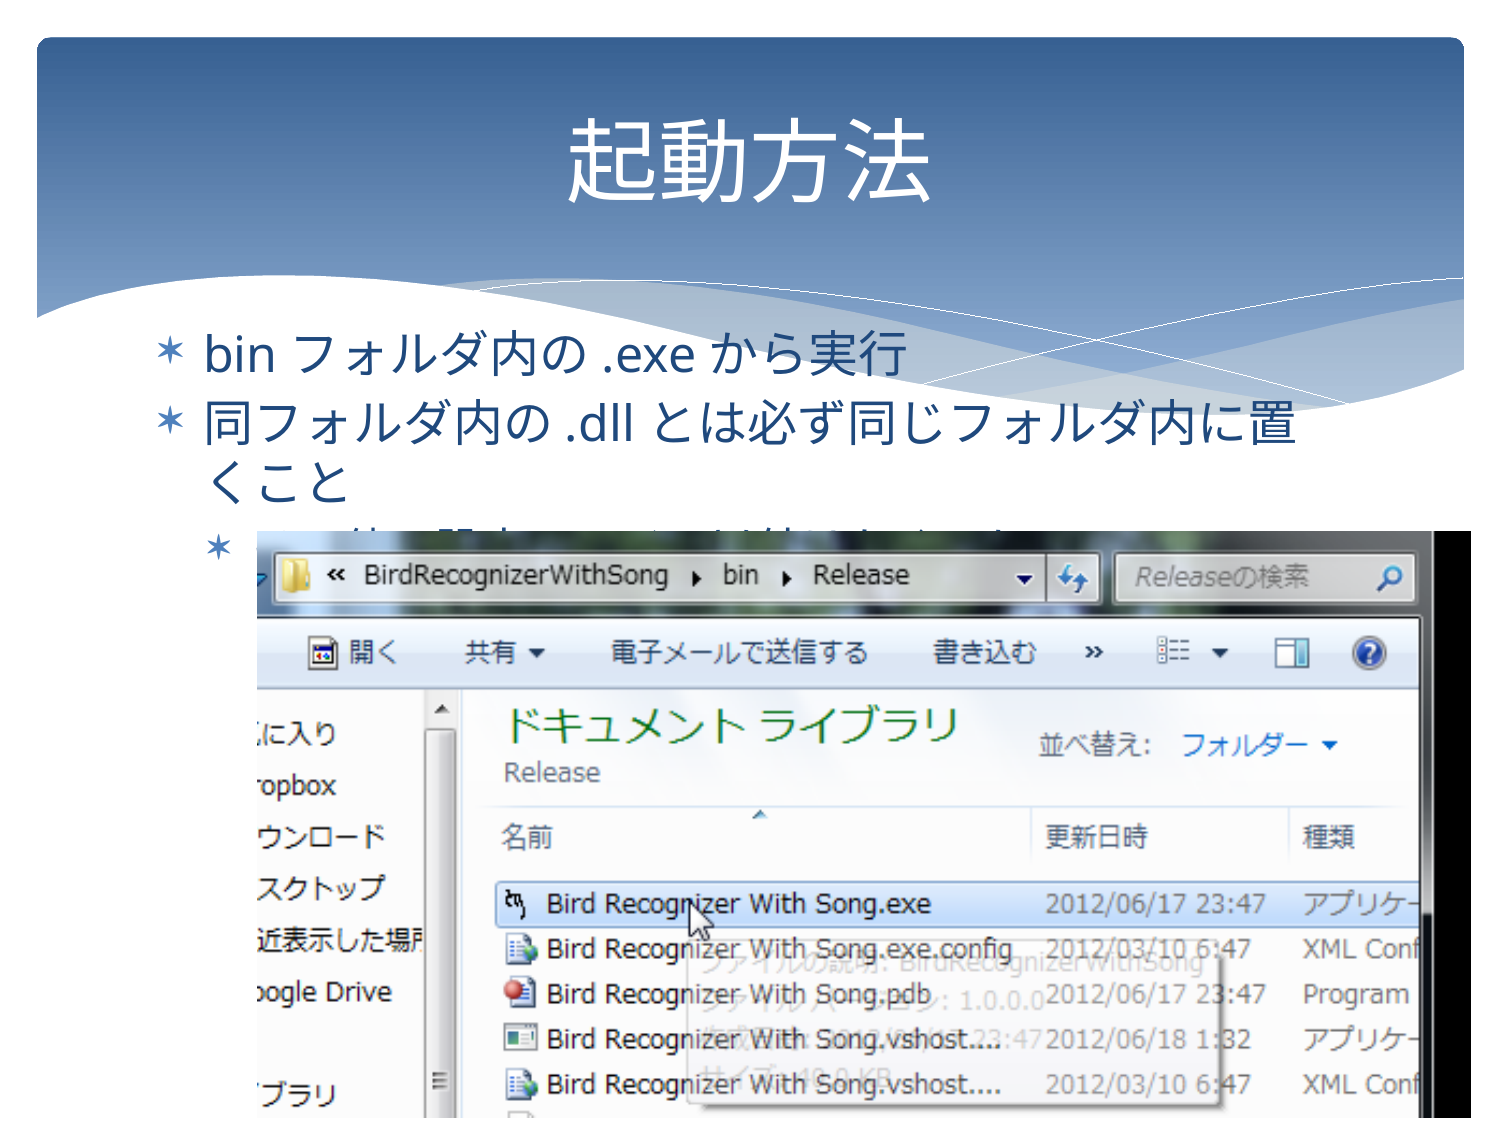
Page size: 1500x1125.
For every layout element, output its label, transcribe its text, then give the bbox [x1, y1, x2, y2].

list binフォルダ内の.exeから実行 同フォルダ内の.dllとは必ず同じフォルダ内に置くこと その他、設定ファイル以外はなくてもOK [143, 314, 1359, 634]
title 起動方法 [75, 55, 1425, 261]
picture [256, 531, 1471, 1118]
